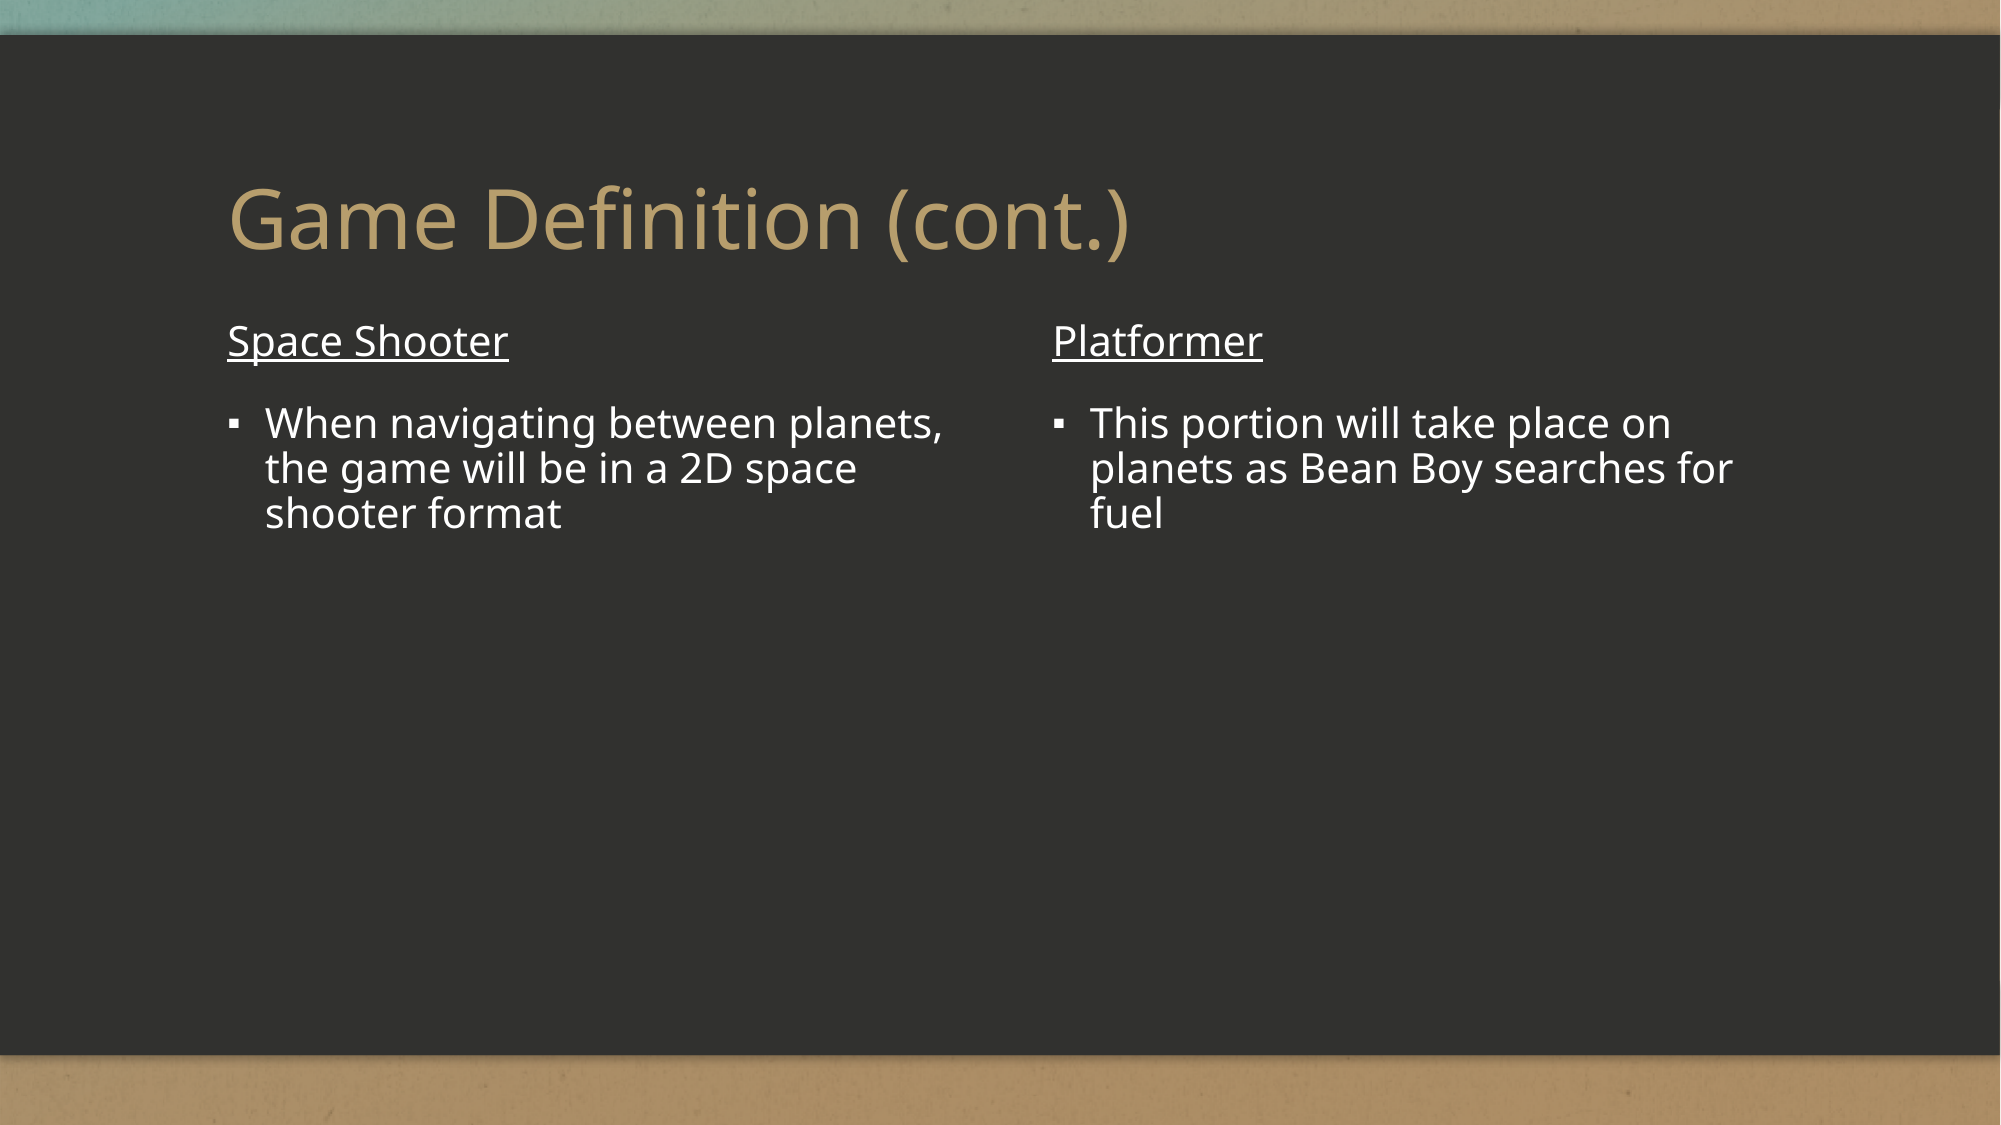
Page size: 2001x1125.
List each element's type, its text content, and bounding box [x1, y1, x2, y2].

picture [0, 0, 2001, 1125]
title Game Definition (cont.) [212, 68, 1788, 275]
list Space Shooter When navigating between planets, the game will be in a 2D space shooter format [212, 312, 963, 1013]
list Platformer This portion will take place on planets as Bean Boy searches for fuel [1037, 312, 1788, 1013]
